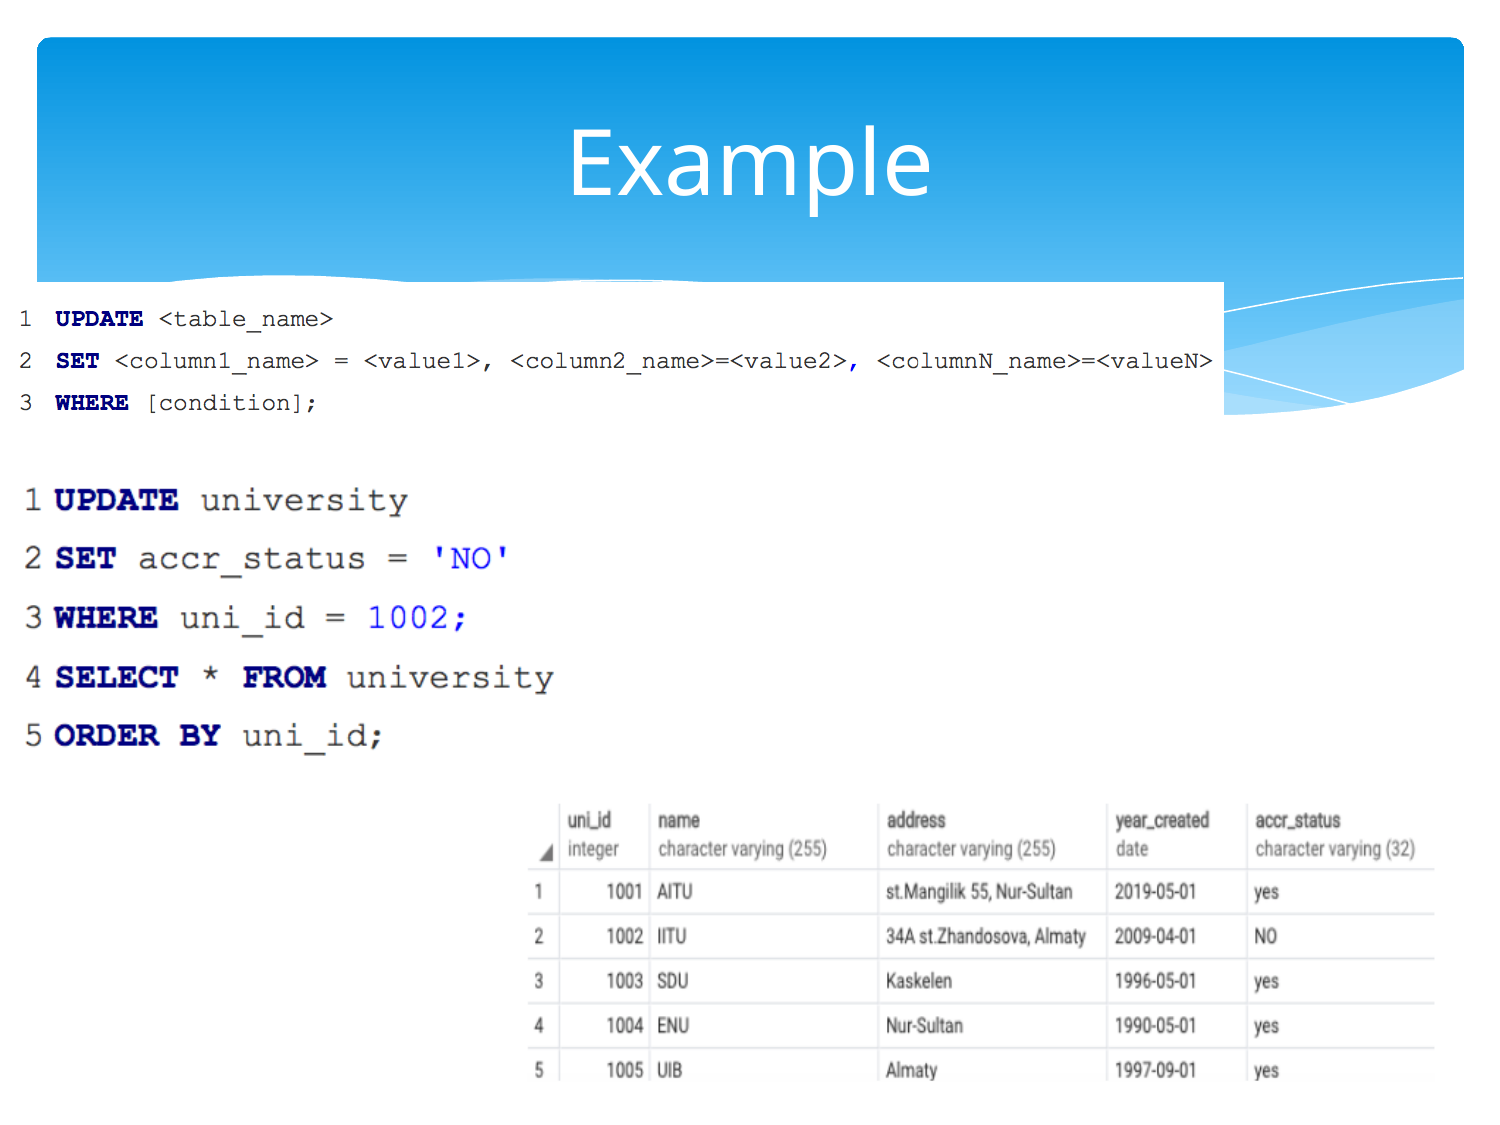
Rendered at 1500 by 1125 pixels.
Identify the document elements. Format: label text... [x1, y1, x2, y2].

picture [0, 464, 1483, 1125]
picture [0, 282, 1224, 459]
title Example [75, 55, 1425, 261]
